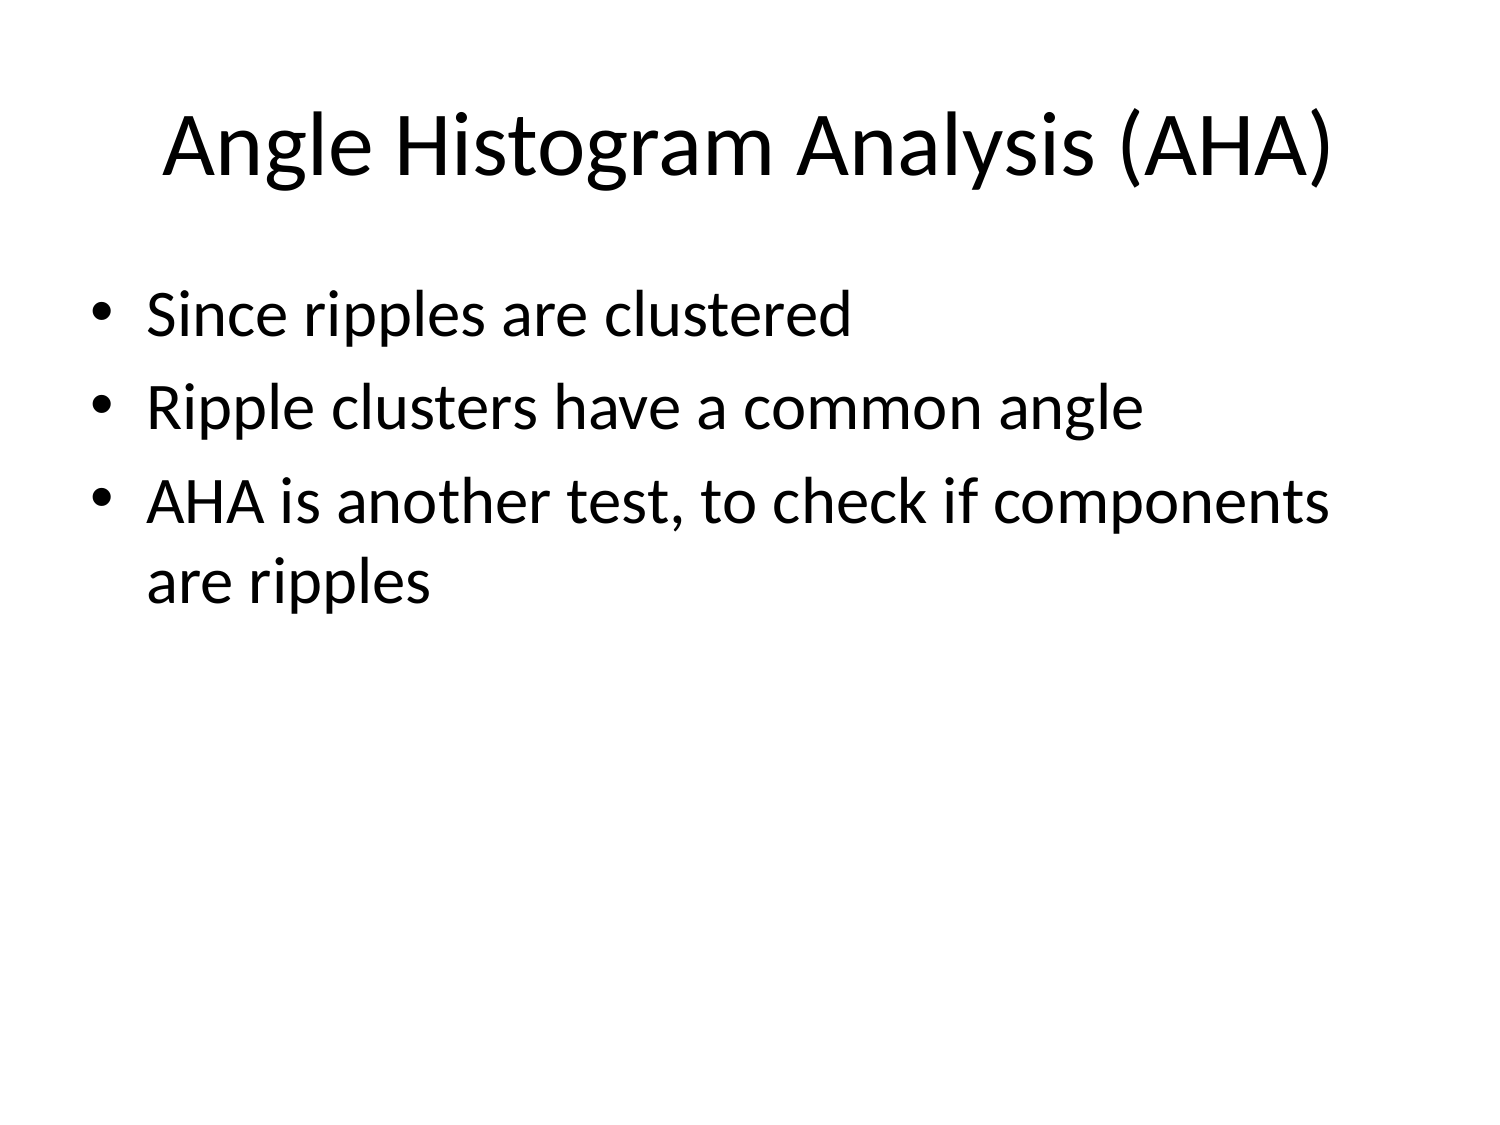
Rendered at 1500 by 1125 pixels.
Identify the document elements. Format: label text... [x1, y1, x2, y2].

list Since ripples are clustered Ripple clusters have a common angle AHA is another test, to check if components are ripples [75, 262, 1425, 1005]
title Angle Histogram Analysis (AHA) [75, 45, 1425, 233]
